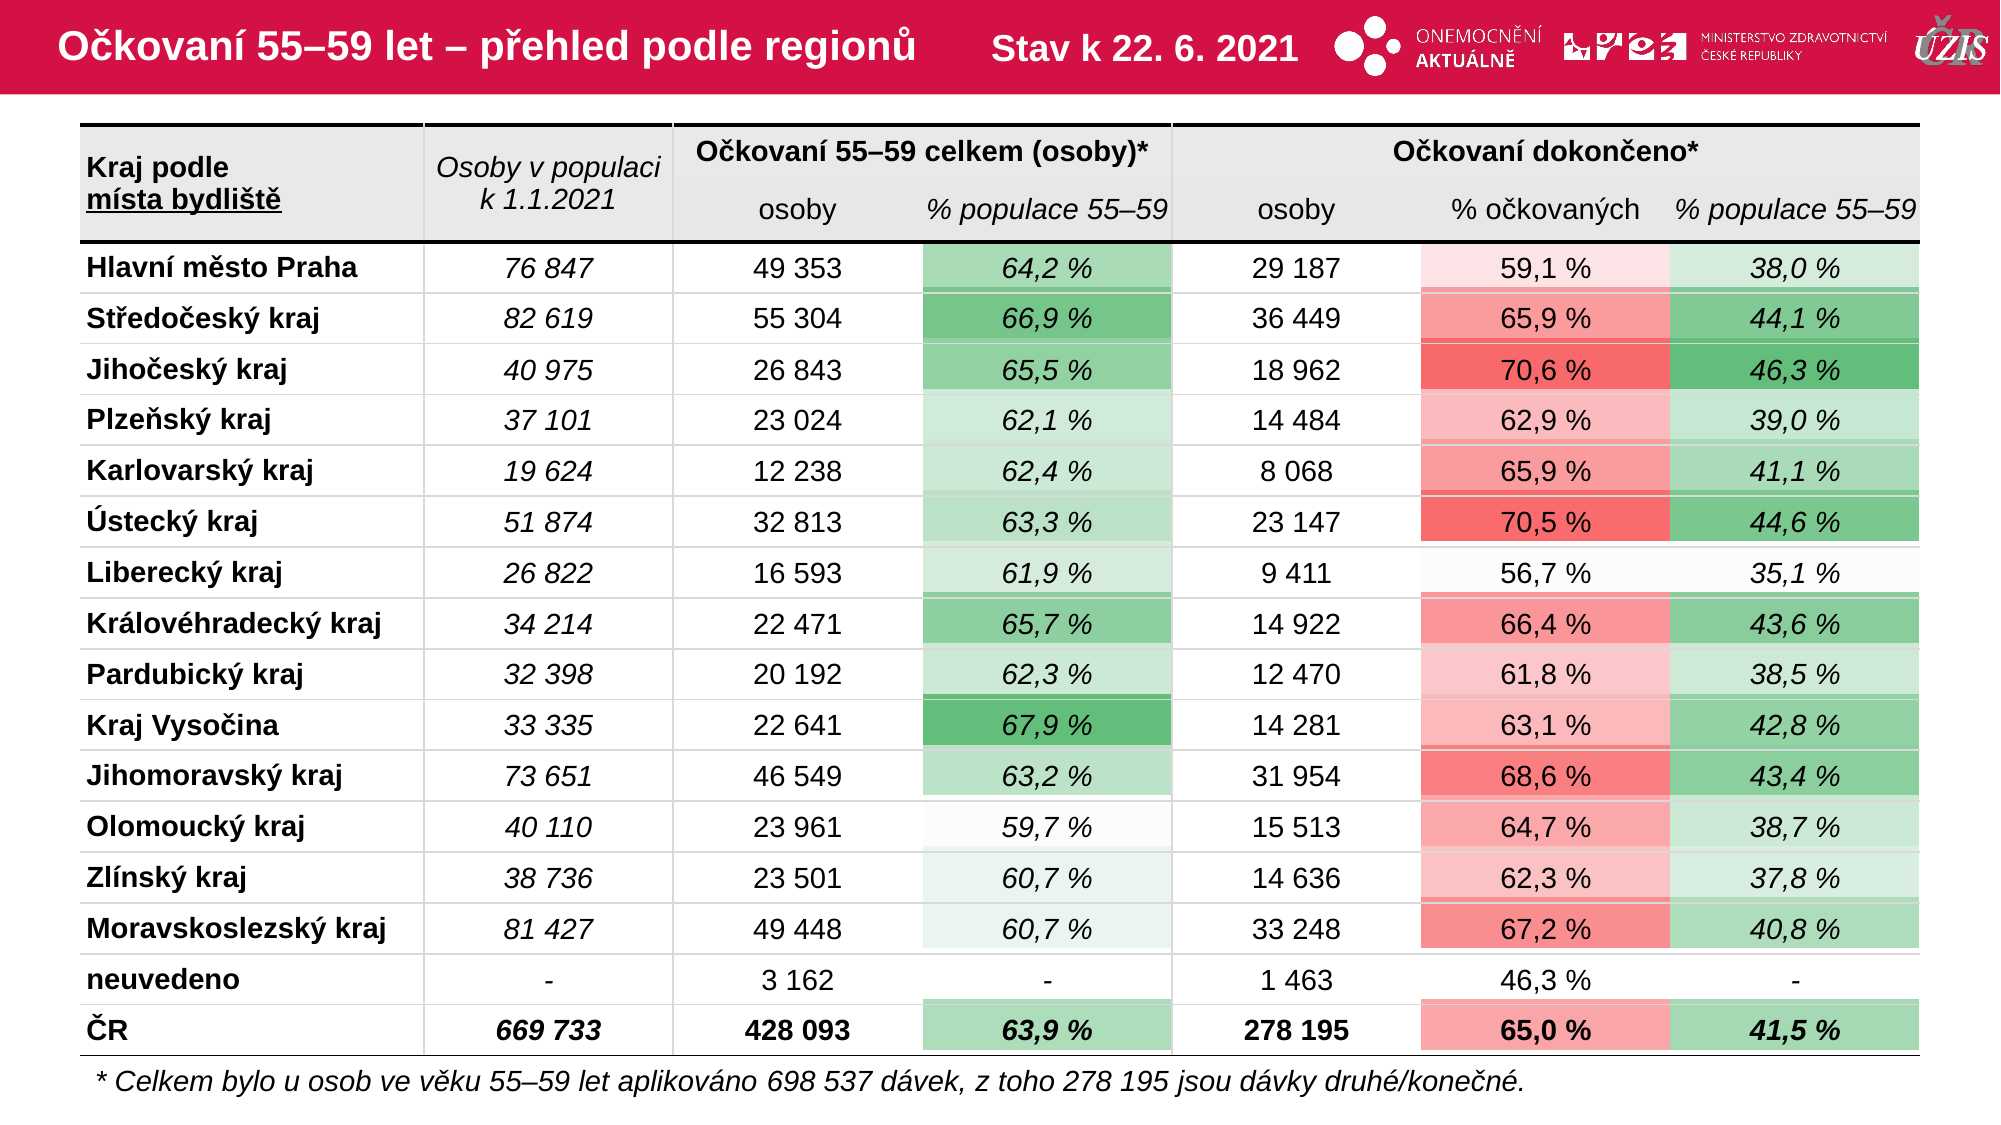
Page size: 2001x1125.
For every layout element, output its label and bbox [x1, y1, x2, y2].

table_cell [674, 344, 1171, 394]
table_cell [1173, 700, 1920, 749]
table_cell [674, 548, 1171, 597]
table_cell [674, 802, 1171, 851]
table_cell [1173, 599, 1920, 648]
table_cell [1173, 497, 1920, 546]
table_cell [80, 244, 423, 292]
table_cell [80, 751, 423, 800]
table_cell [425, 395, 672, 444]
table_cell [674, 244, 1171, 292]
table_cell [425, 599, 672, 648]
table_cell [80, 294, 423, 343]
table_cell [1173, 650, 1920, 699]
table_cell [674, 294, 1171, 343]
table_cell [80, 446, 423, 495]
table_cell [674, 955, 1171, 1004]
table_cell [80, 548, 423, 597]
table_cell [1173, 955, 1920, 1004]
table_header [80, 127, 423, 240]
table_cell [80, 650, 423, 699]
table_cell [80, 802, 423, 851]
table_cell [80, 497, 423, 546]
table_cell [1173, 853, 1920, 902]
table_cell [425, 344, 672, 394]
table_cell [80, 955, 423, 1004]
table_cell [425, 802, 672, 851]
table_cell [1173, 294, 1920, 343]
text_box [976, 16, 1421, 77]
table_cell [1173, 176, 1920, 240]
table_cell [1173, 395, 1920, 444]
table_header [674, 127, 1171, 176]
table_cell [674, 904, 1171, 953]
table_cell [425, 1005, 672, 1055]
table_cell [80, 904, 423, 953]
picture [1563, 31, 1888, 60]
table_cell [674, 650, 1171, 699]
table_cell [425, 700, 672, 749]
title [42, 0, 1262, 95]
table_cell [80, 599, 423, 648]
table_cell [674, 853, 1171, 902]
table_cell [1173, 446, 1920, 495]
table_cell [1173, 1005, 1920, 1055]
table_cell [425, 294, 672, 343]
table_cell [674, 599, 1171, 648]
table_header [1173, 127, 1920, 176]
table_cell [674, 395, 1171, 444]
table_cell [425, 548, 672, 597]
table_cell [425, 853, 672, 902]
table_cell [80, 344, 423, 394]
table_cell [674, 700, 1171, 749]
table_cell [1173, 751, 1920, 800]
table_header [425, 127, 672, 240]
table_cell [425, 904, 672, 953]
table_cell [1173, 904, 1920, 953]
table_cell [1173, 548, 1920, 597]
table_cell [425, 446, 672, 495]
table_cell [674, 1005, 1171, 1055]
table_cell [425, 244, 672, 292]
table_cell [1173, 244, 1920, 292]
picture [1915, 15, 1989, 66]
table_cell [425, 955, 672, 1004]
table_cell [1173, 802, 1920, 851]
table_cell [425, 497, 672, 546]
table_cell [80, 853, 423, 902]
table_cell [674, 497, 1171, 546]
table_cell [674, 751, 1171, 800]
table_cell [1173, 344, 1920, 394]
table_cell [674, 176, 1171, 240]
table_cell [80, 700, 423, 749]
text_box [80, 1055, 1871, 1105]
table_cell [80, 395, 423, 444]
table_cell [425, 650, 672, 699]
picture [1421, 16, 1542, 76]
table_cell [80, 1005, 423, 1055]
table_cell [425, 751, 672, 800]
table_cell [674, 446, 1171, 495]
